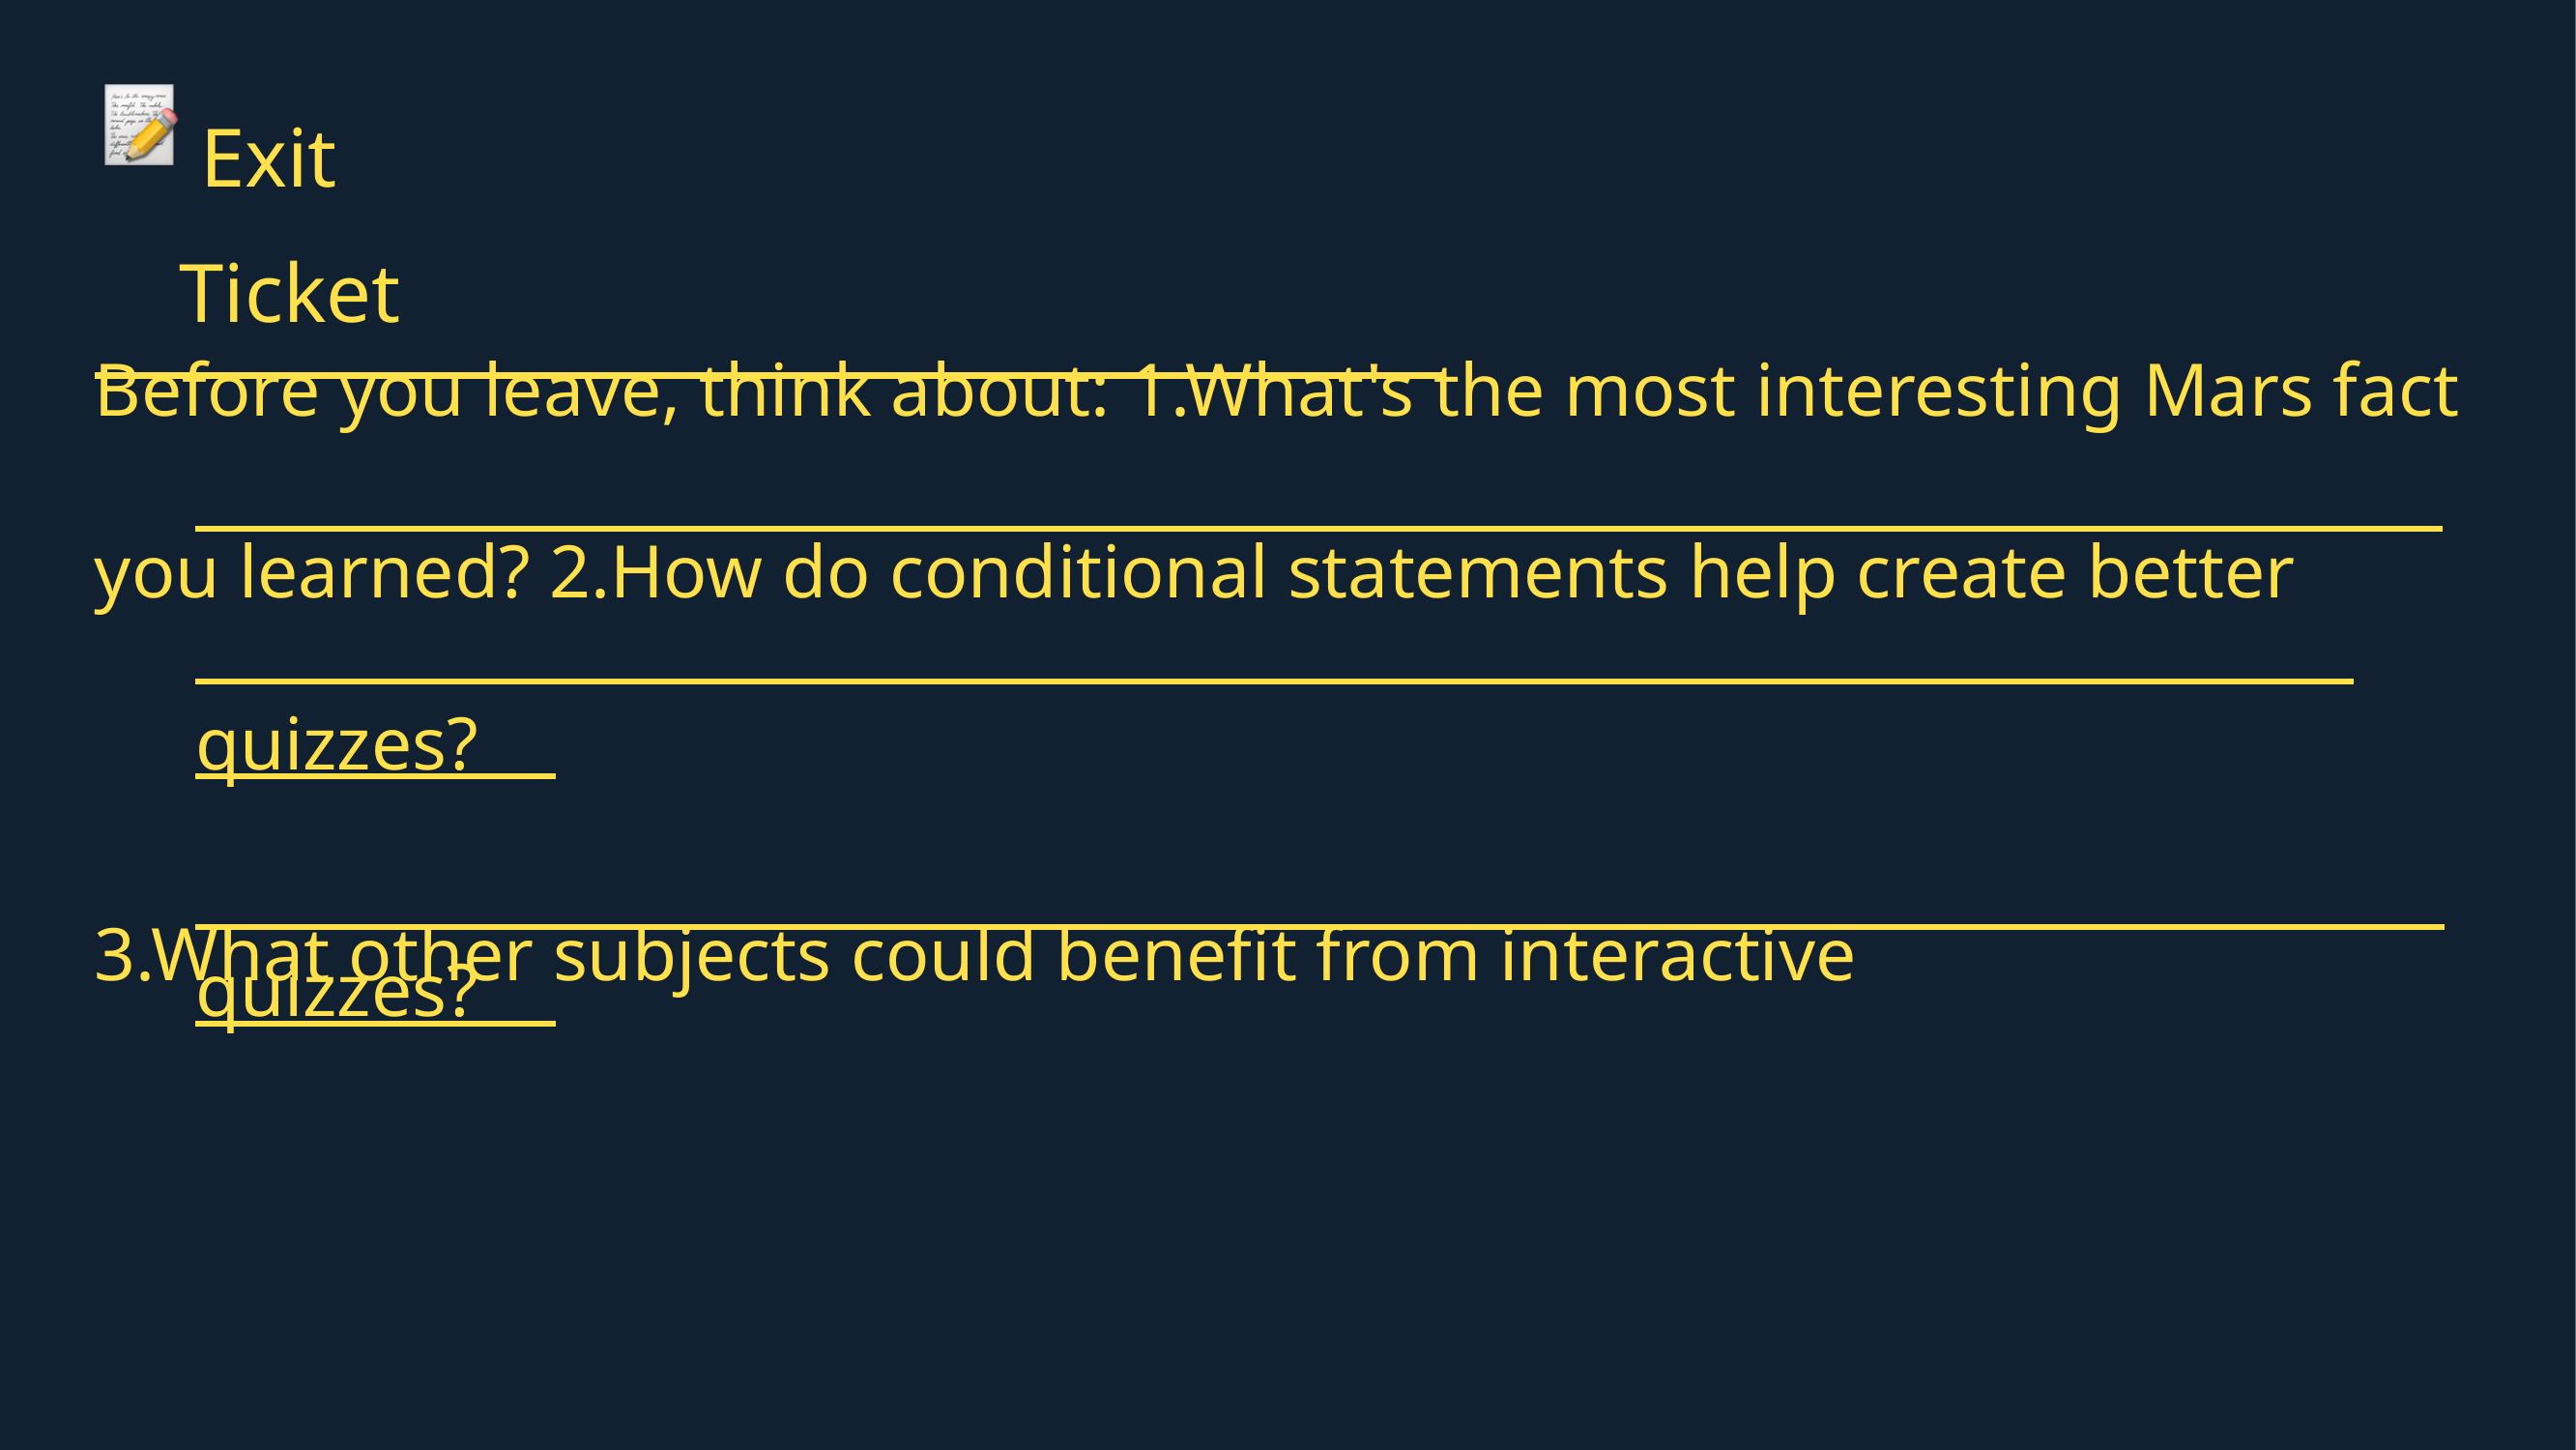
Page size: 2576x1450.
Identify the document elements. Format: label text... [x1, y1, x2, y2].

text_box [195, 679, 2355, 685]
text_box quizzes? [195, 731, 563, 777]
text_box [99, 84, 179, 165]
text_box 3.What other subjects could beneﬁt from interactive [94, 777, 2535, 996]
text_box Exit Ticket [179, 68, 557, 248]
text_box quizzes? [195, 981, 563, 1026]
text_box Before you leave, think about: 1.What's the most interesting Mars fact you learned? 2.How do conditional statements help create better [94, 248, 2490, 613]
